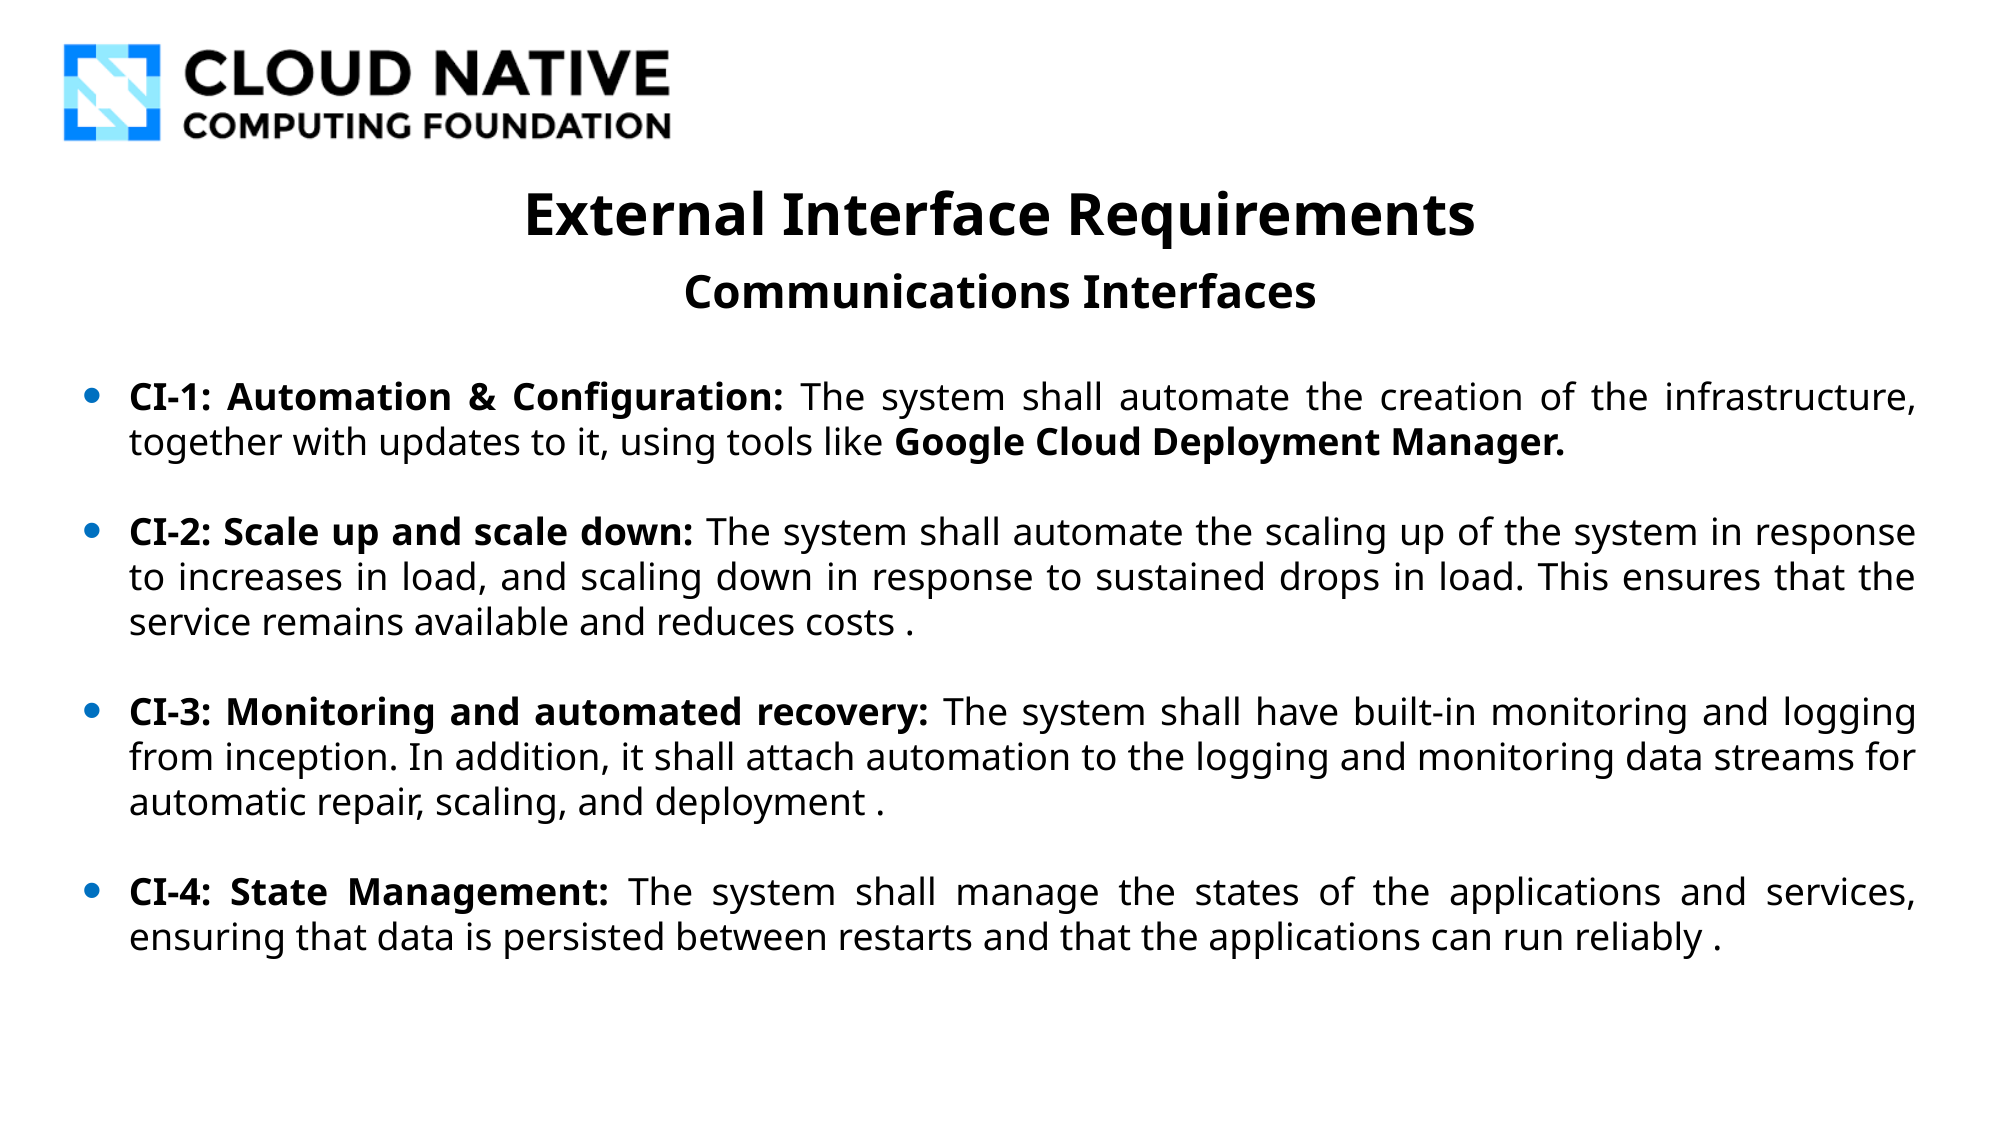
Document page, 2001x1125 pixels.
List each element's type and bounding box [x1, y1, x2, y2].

text_box [67, 169, 1933, 973]
picture [52, 32, 682, 153]
